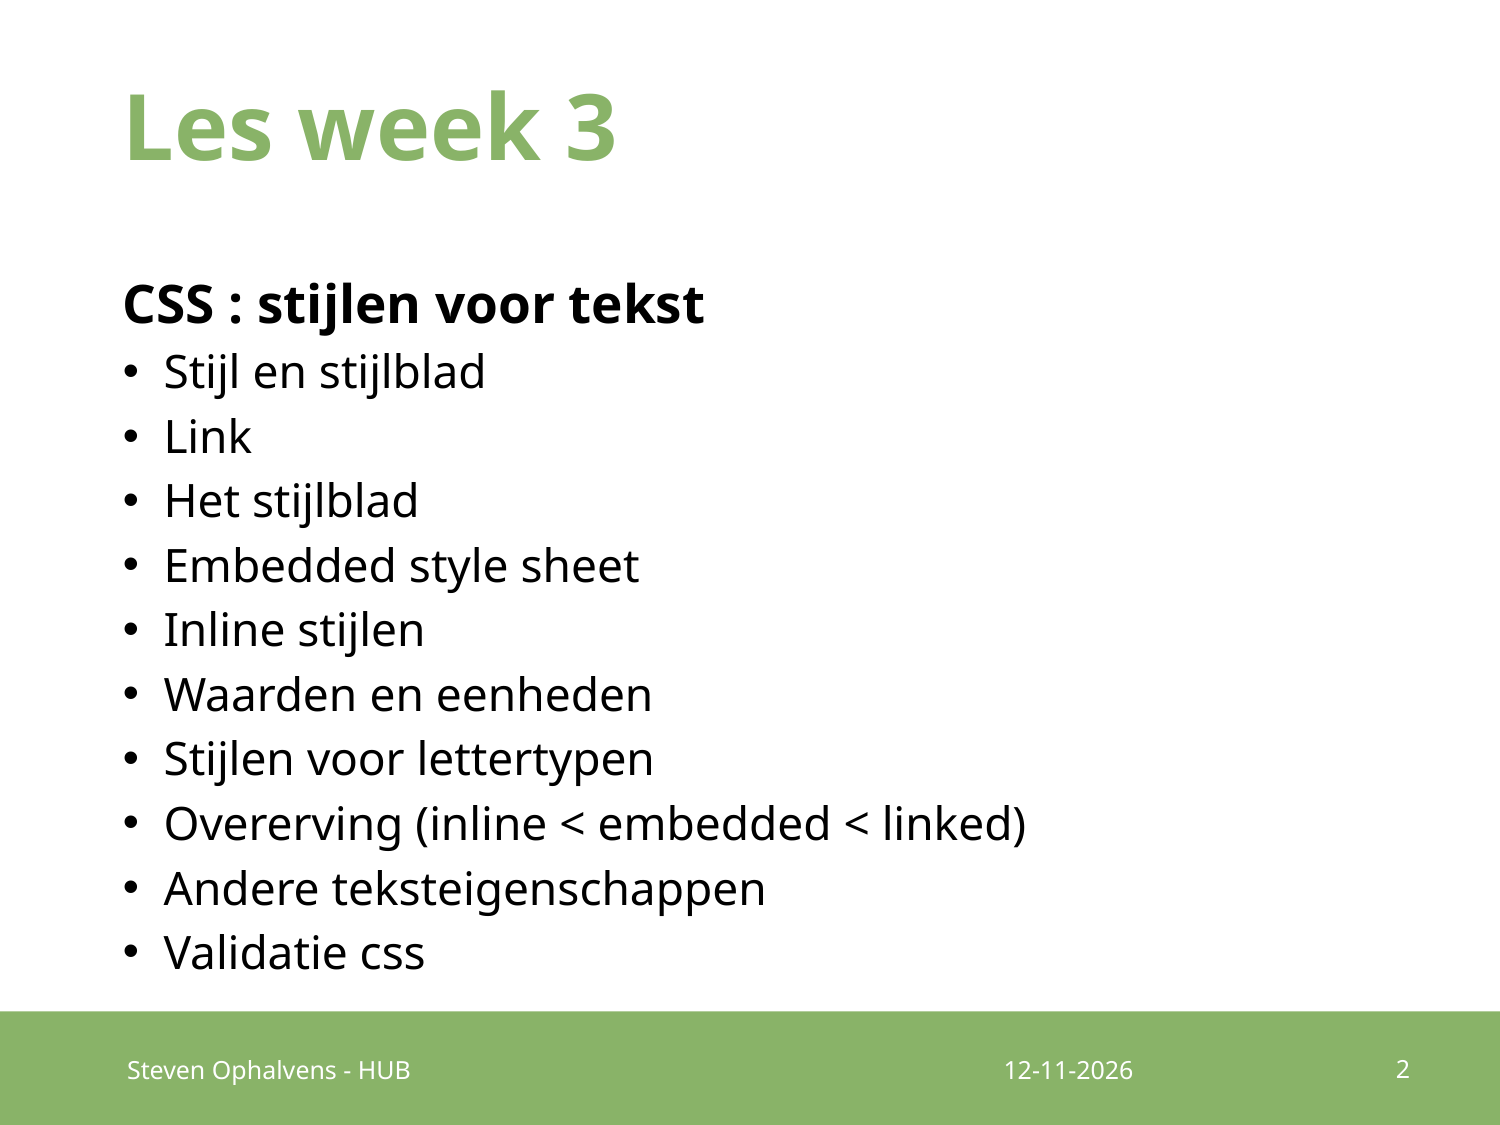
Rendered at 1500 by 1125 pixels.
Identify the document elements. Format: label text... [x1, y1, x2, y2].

list CSS : stijlen voor tekst Stijl en stijlblad Link Het stijlblad Embedded style sheet Inline stijlen Waarden en eenheden Stijlen voor lettertypen Overerving (inline < embedded < linked) Andere teksteigenschappen Validatie css [107, 249, 1425, 993]
slide_number 2 [1338, 1040, 1425, 1101]
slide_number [988, 1041, 1339, 1102]
footer Steven Ophalvens - HUB [112, 1041, 981, 1102]
title Les week 3 [107, 30, 1425, 218]
